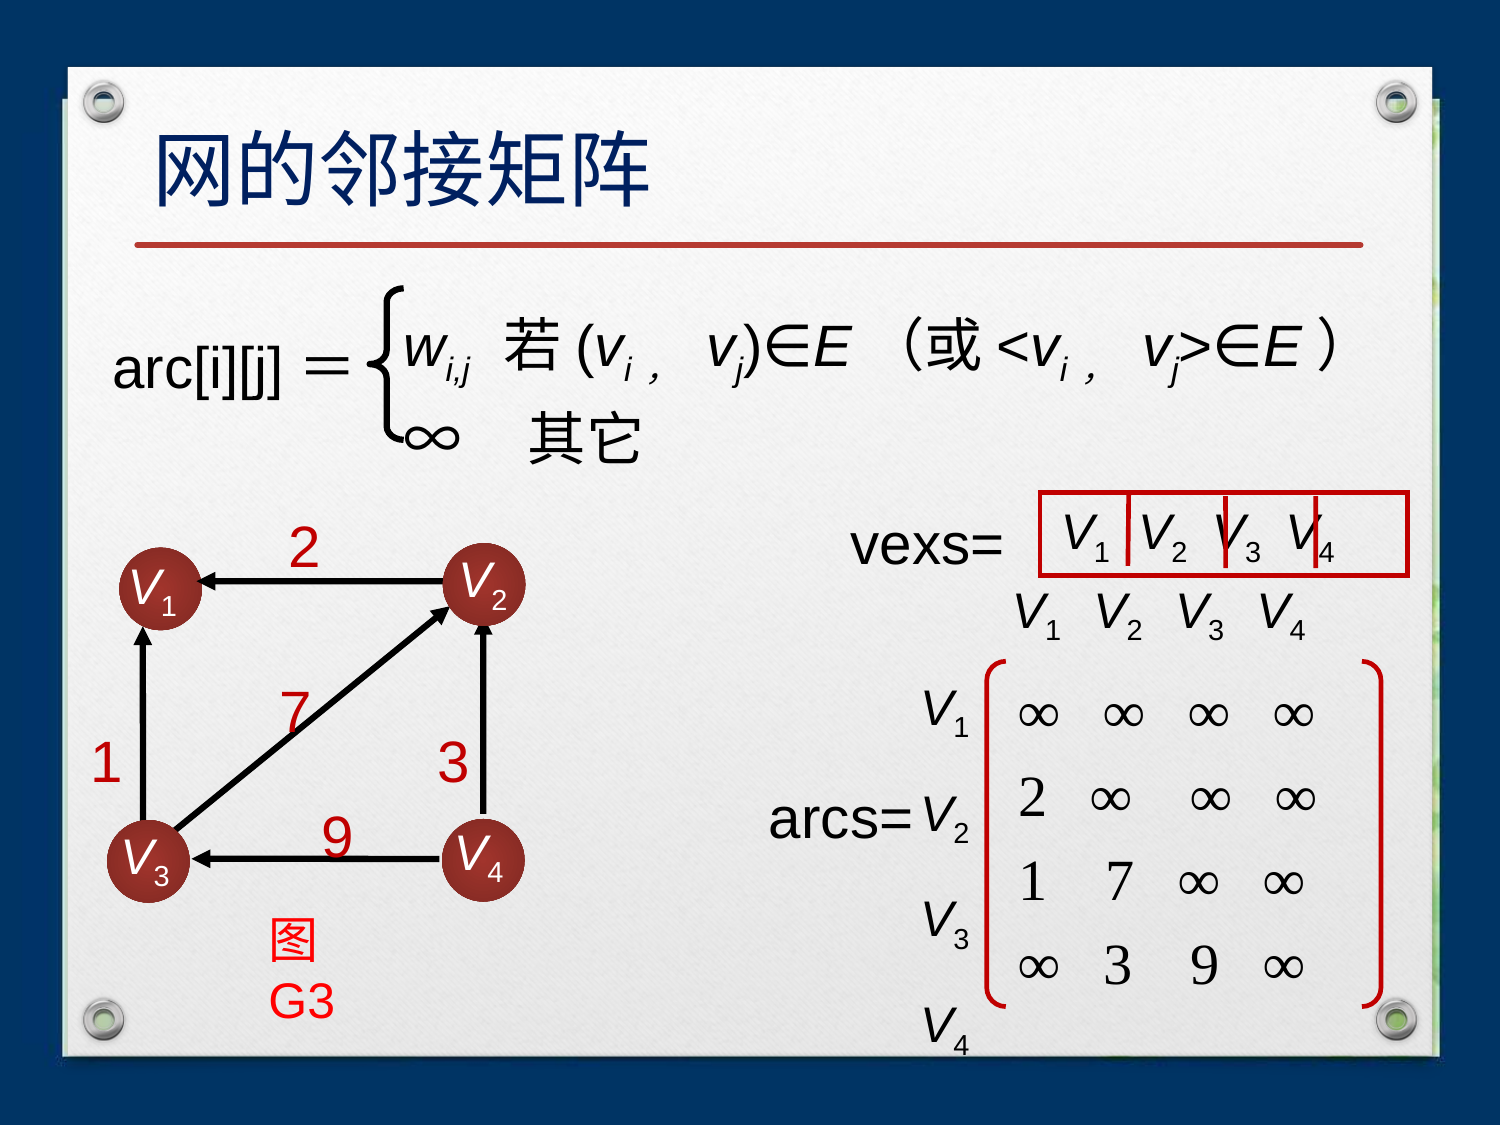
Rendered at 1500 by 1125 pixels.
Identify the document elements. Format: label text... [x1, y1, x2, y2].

title 网的邻接矩阵 [137, 105, 1361, 230]
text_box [106, 284, 1408, 447]
text_box 图G3 [253, 918, 411, 1037]
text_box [817, 491, 1408, 570]
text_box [747, 570, 1457, 1050]
picture [0, 0, 1500, 1125]
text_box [59, 501, 533, 918]
